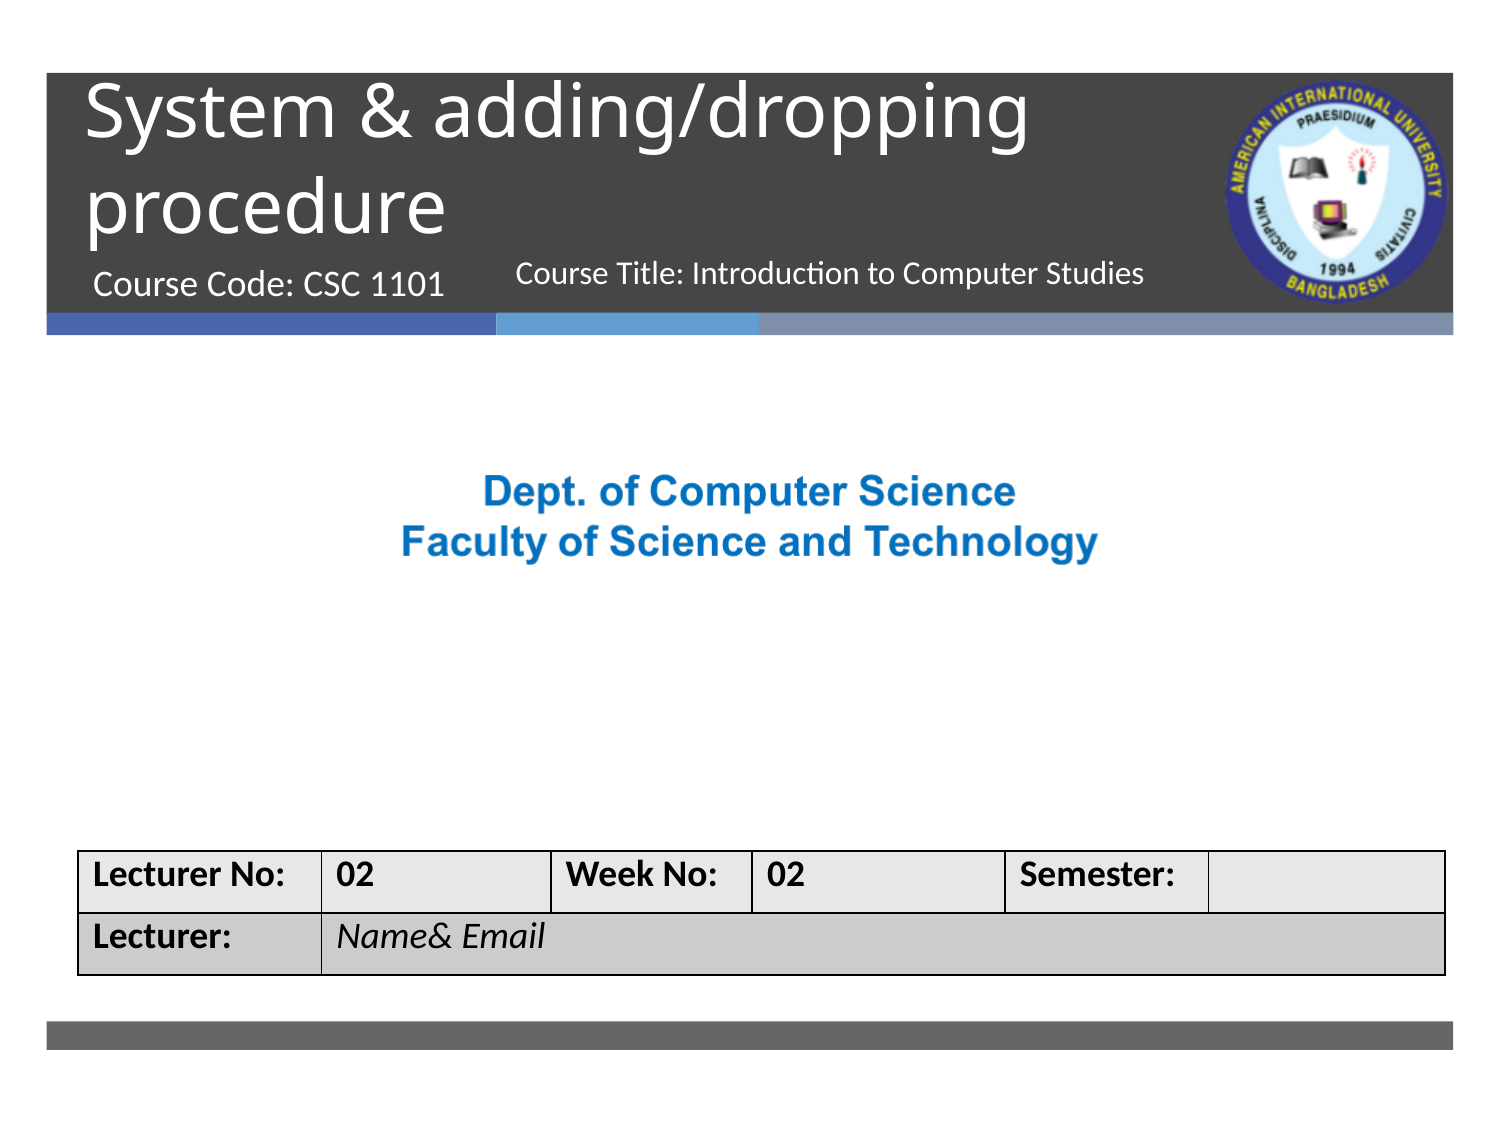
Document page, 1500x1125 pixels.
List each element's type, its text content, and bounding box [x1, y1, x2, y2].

subtitle Course Code: CSC 1101 [78, 251, 536, 331]
text_box Course Title: Introduction to Computer Studies [500, 252, 1184, 332]
title Introduction to Computer, Number System & adding/dropping procedure [69, 77, 1351, 257]
table_header Week No: [552, 852, 751, 912]
table_header 02 [753, 852, 1004, 912]
table_cell Lecturer: [79, 914, 321, 974]
picture [1220, 75, 1454, 310]
table_cell Name& Email [322, 914, 1444, 974]
picture [9, 451, 1491, 591]
table_header Lecturer No: [79, 852, 321, 912]
table_header [1209, 852, 1444, 912]
table_header 02 [322, 852, 550, 912]
table_header Semester: [1006, 852, 1208, 912]
